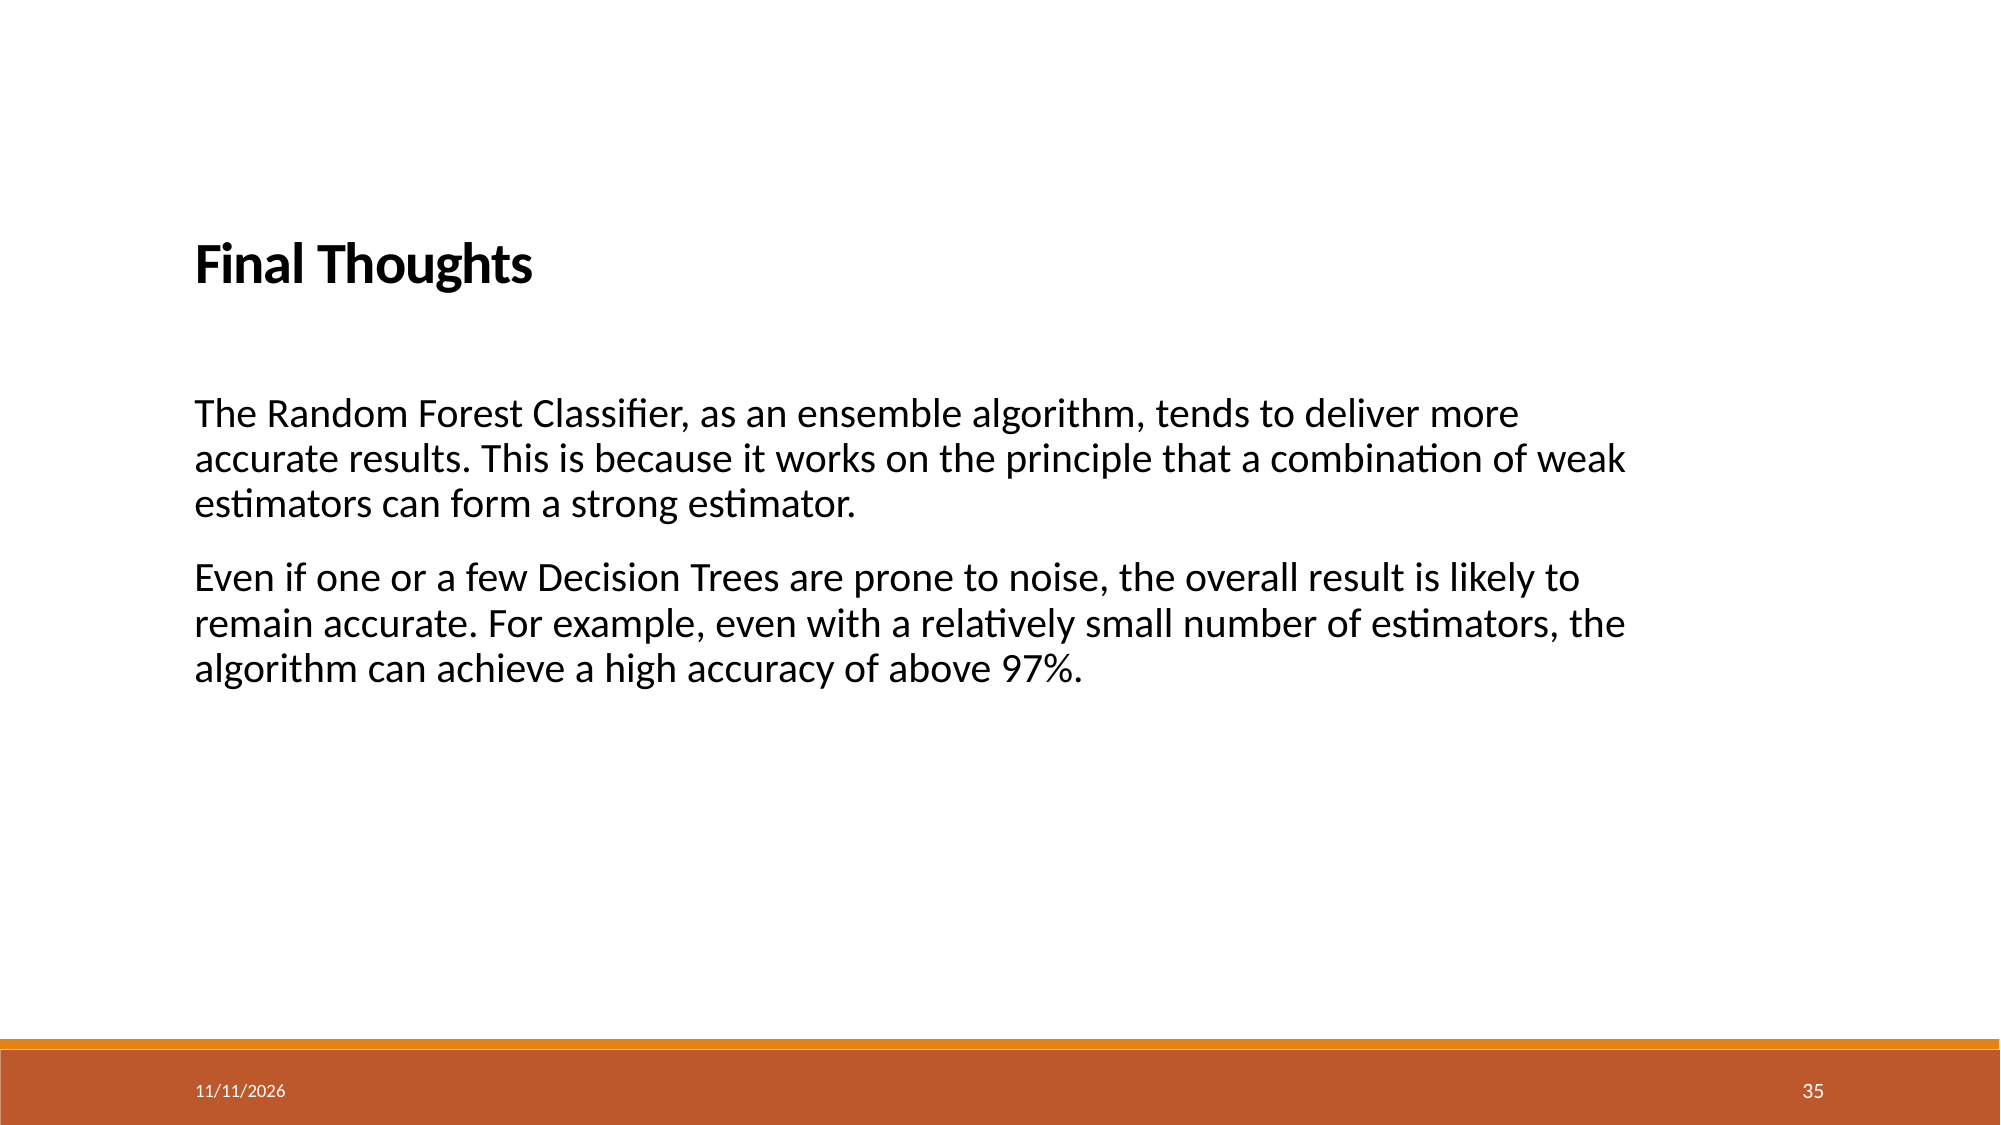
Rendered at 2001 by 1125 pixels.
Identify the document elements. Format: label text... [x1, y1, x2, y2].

list The Random Forest Classifier, as an ensemble algorithm, tends to deliver more accurate results. This is because it works on the principle that a combination of weak estimators can form a strong estimator. Even if one or a few Decision Trees are prone to noise, the overall result is likely to remain accurate. For example, even with a relatively small number of estimators, the algorithm can achieve a high accuracy of above 97%. [179, 384, 1642, 741]
title Final Thoughts [180, 187, 1642, 303]
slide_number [180, 1059, 586, 1120]
slide_number 35 [1624, 1059, 1840, 1120]
